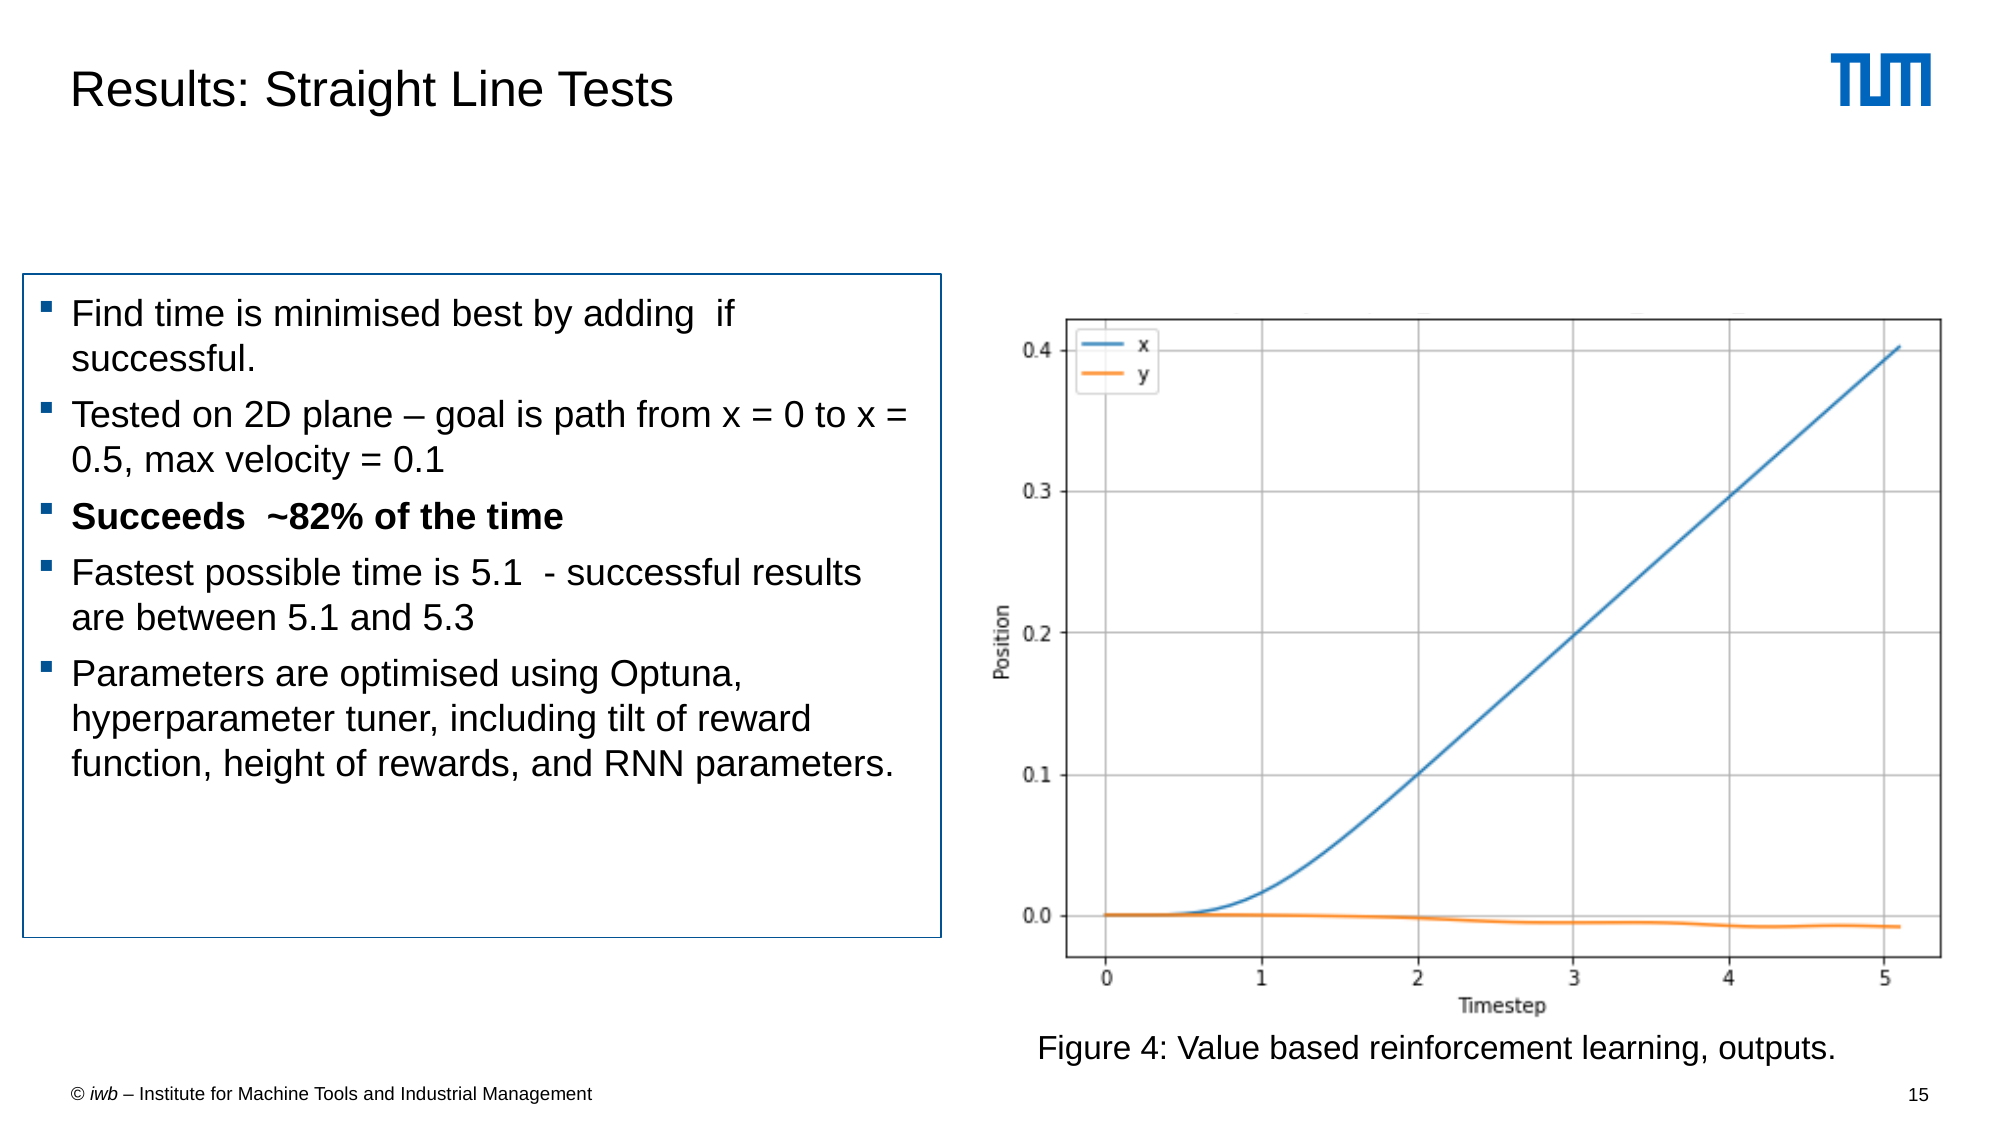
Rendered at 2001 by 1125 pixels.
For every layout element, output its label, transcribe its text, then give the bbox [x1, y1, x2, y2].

picture [980, 312, 1952, 1031]
slide_number 15 [1853, 1080, 1930, 1104]
title Results: Straight Line Tests [69, 56, 1551, 118]
text_box Figure 4: Value based reinforcement learning, outputs. [1037, 1019, 2000, 1069]
